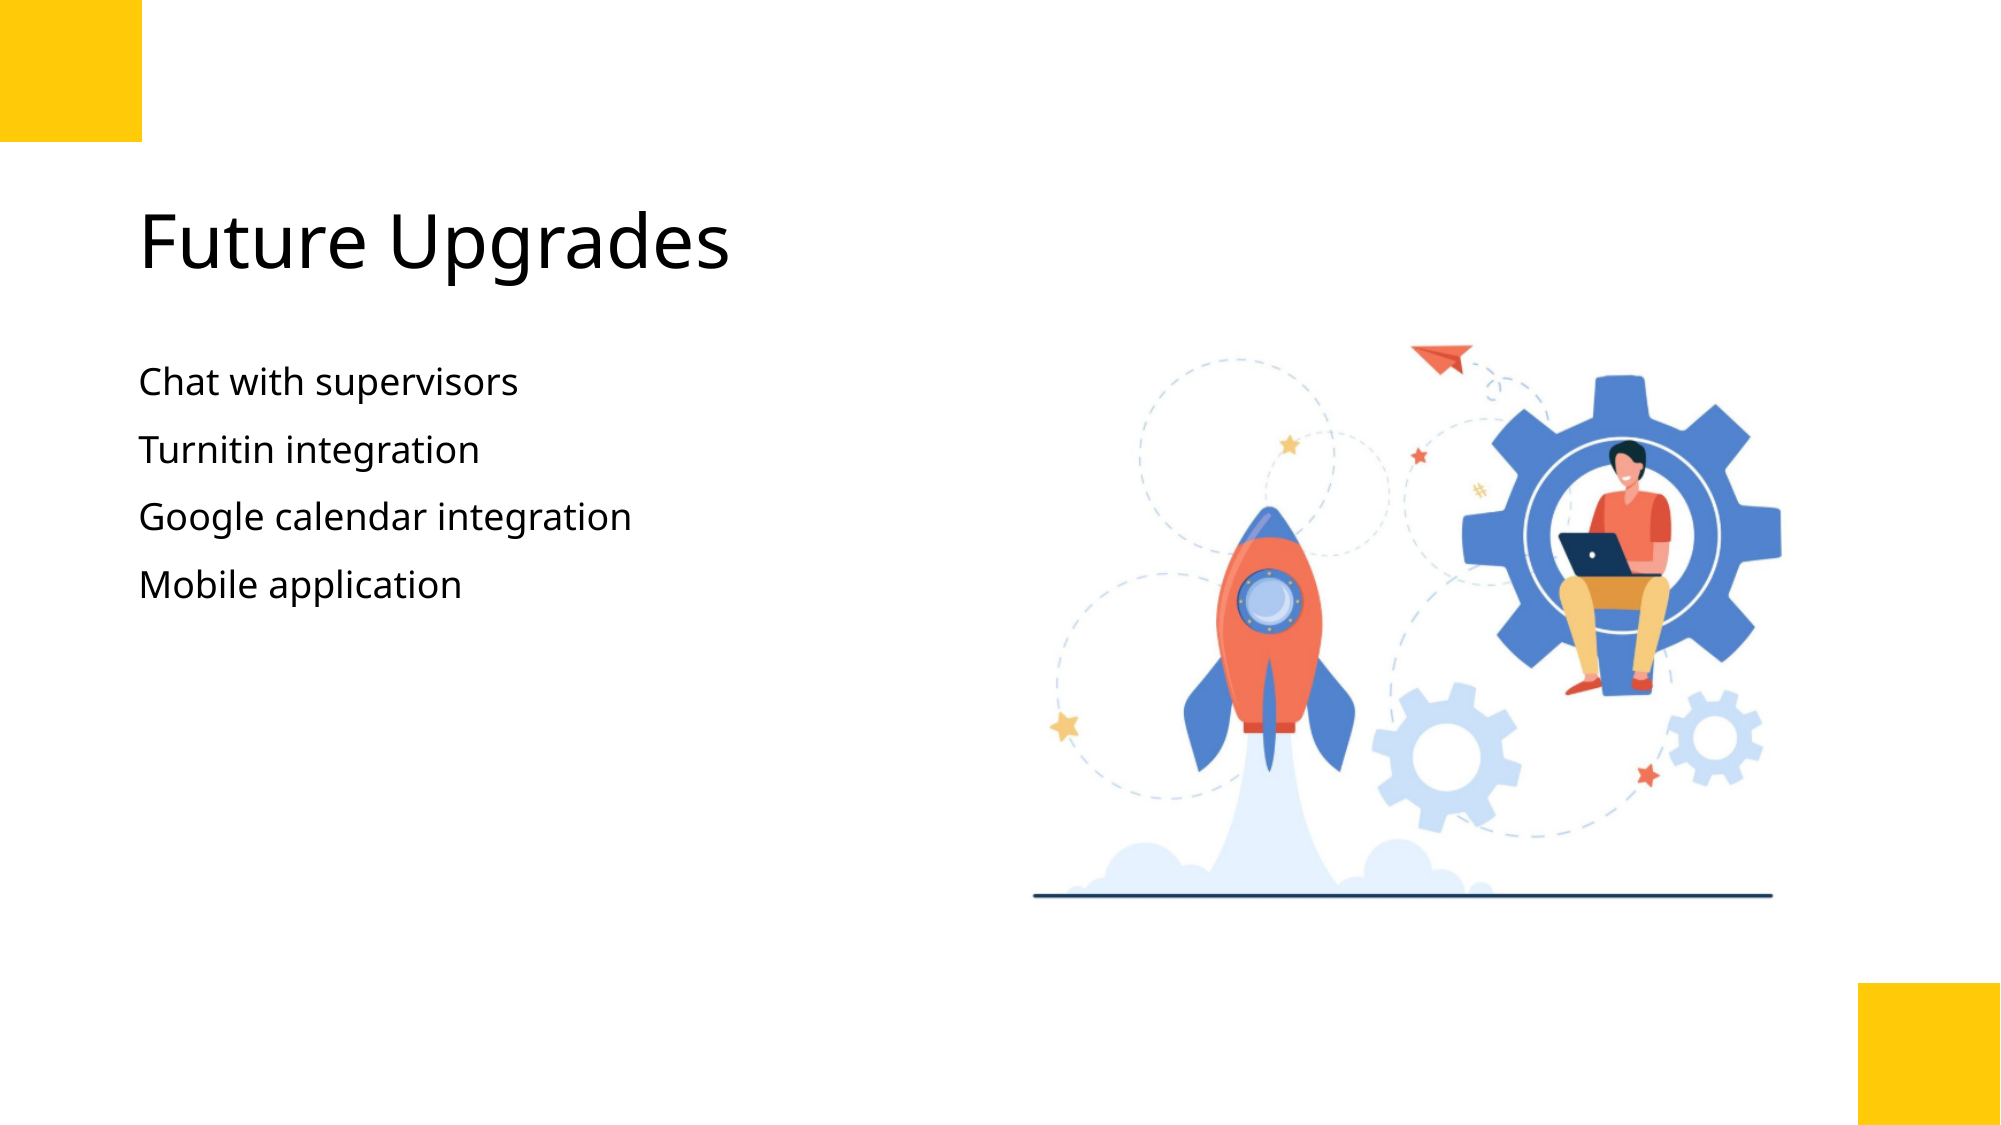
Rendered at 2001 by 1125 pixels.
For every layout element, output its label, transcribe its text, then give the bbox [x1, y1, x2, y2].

title Future Upgrades [138, 145, 1862, 332]
picture [823, 288, 1960, 917]
list Chat with supervisors Turnitin integration Google calendar integration Mobile application [138, 354, 823, 674]
